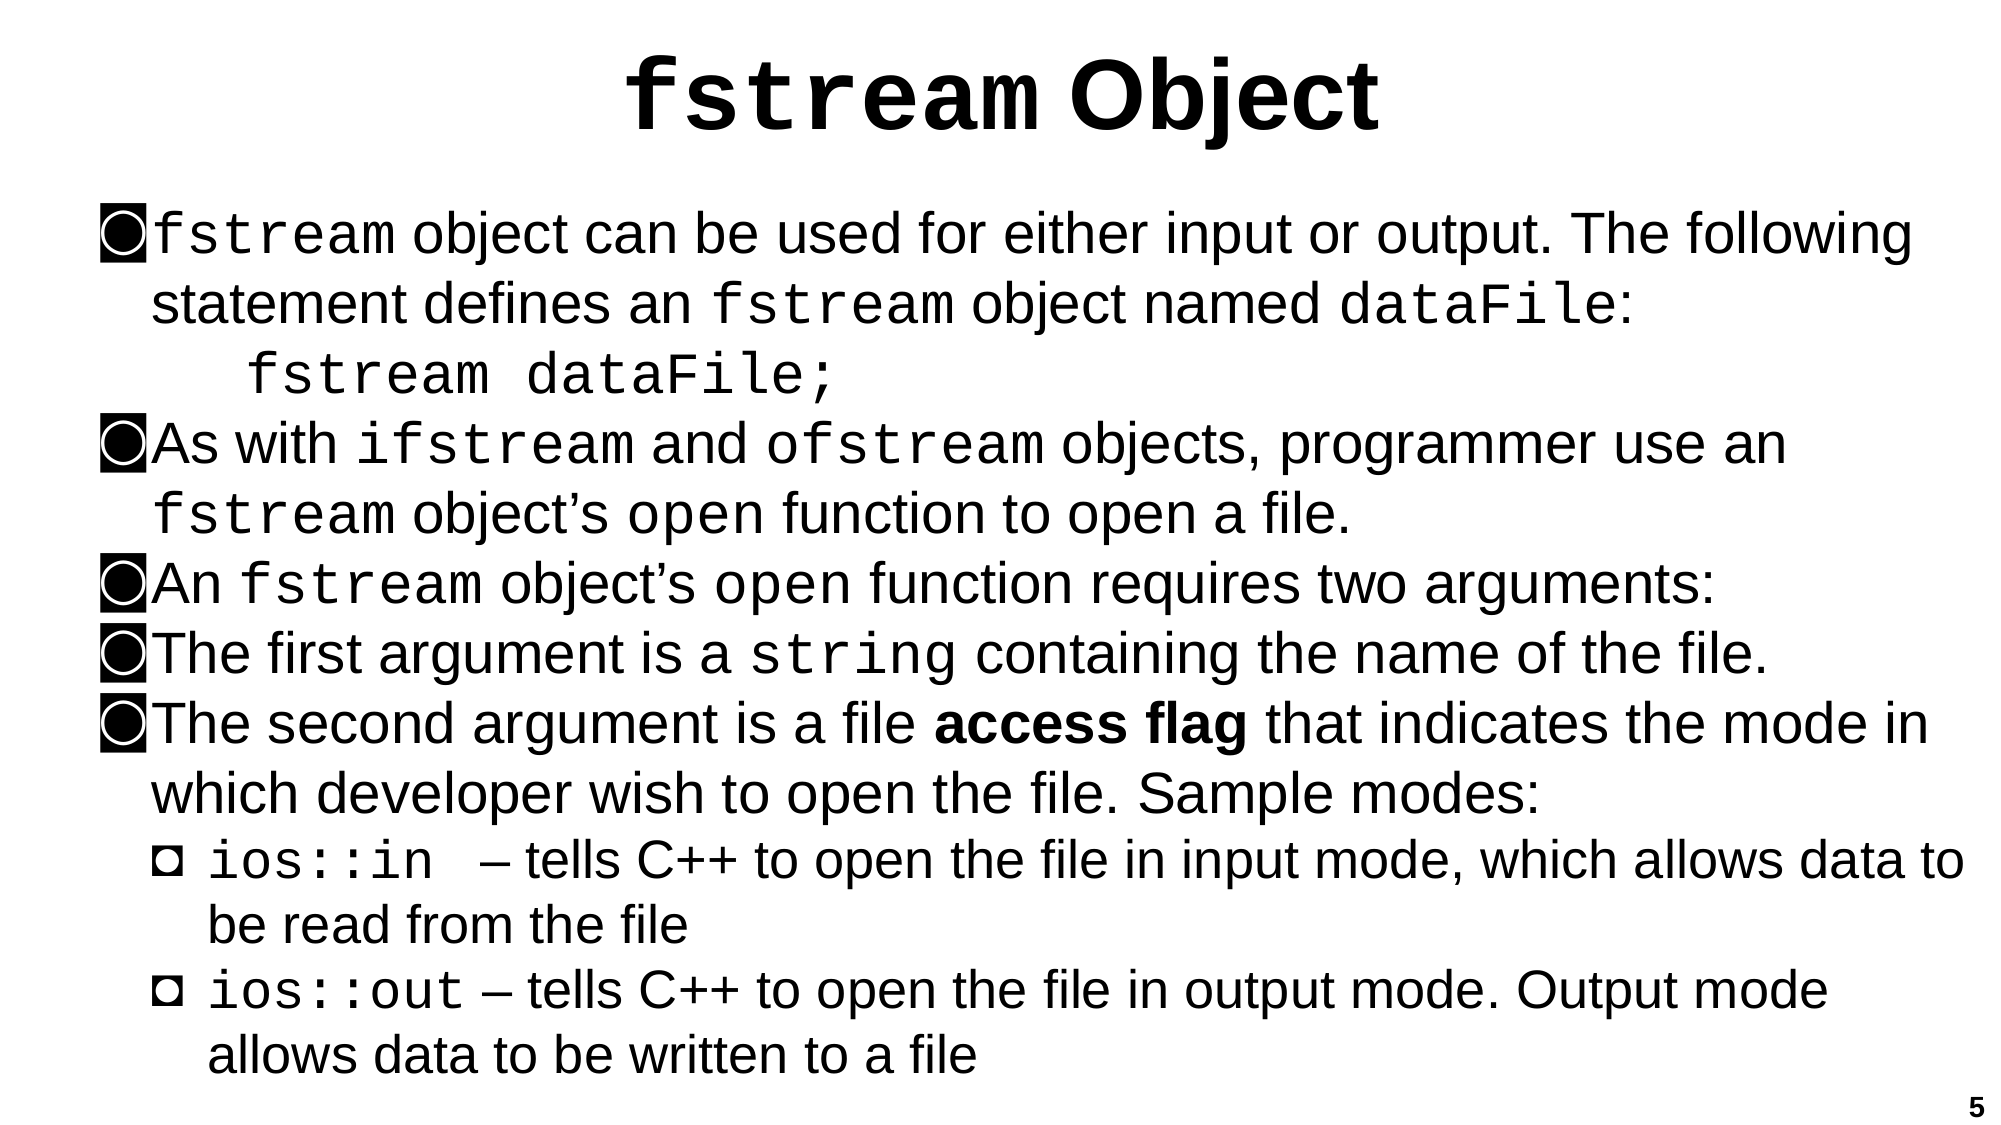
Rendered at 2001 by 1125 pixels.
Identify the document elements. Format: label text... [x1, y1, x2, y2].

slide_number 5 [1909, 1087, 2000, 1125]
title fstream Object [0, 0, 2000, 180]
list fstream object can be used for either input or output. The following statement defines an fstream object named dataFile: fstream dataFile; As with ifstream and ofstream objects, programmer use an fstream object’s open function to open a file. An fstream object’s open function requires two arguments: The first argument is a string containing the name of the file. The second argument is a file access flag that indicates the mode in which developer wish to open the file. Sample modes: ios::in – tells C++ to open the file in input mode, which allows data to be read from the file ios::out – tells C++ to open the file in output mode. Output mode allows data to be written to a file [80, 187, 2000, 1088]
